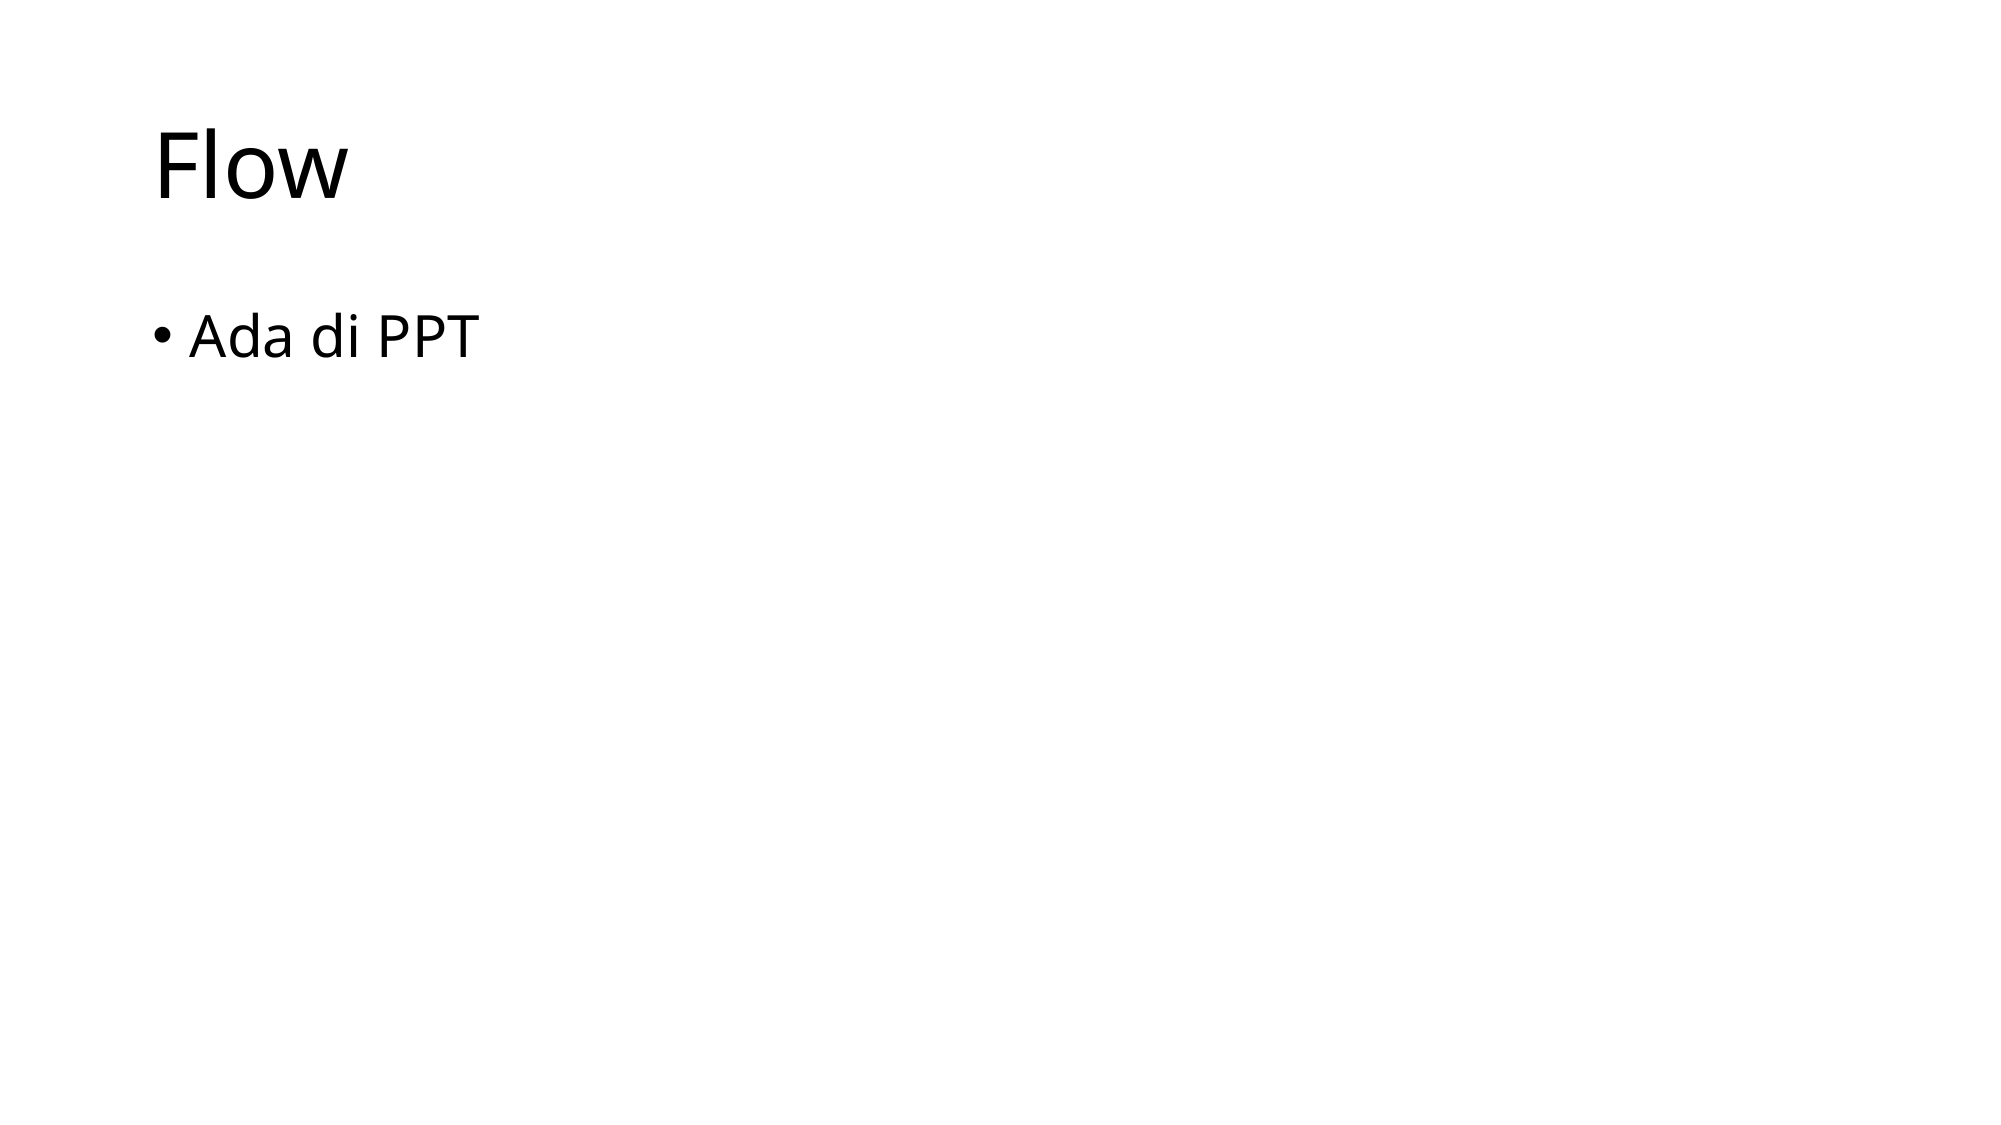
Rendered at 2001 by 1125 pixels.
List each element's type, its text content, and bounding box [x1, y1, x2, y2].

list Ada di PPT [137, 299, 1863, 1014]
title Flow [137, 59, 1863, 278]
